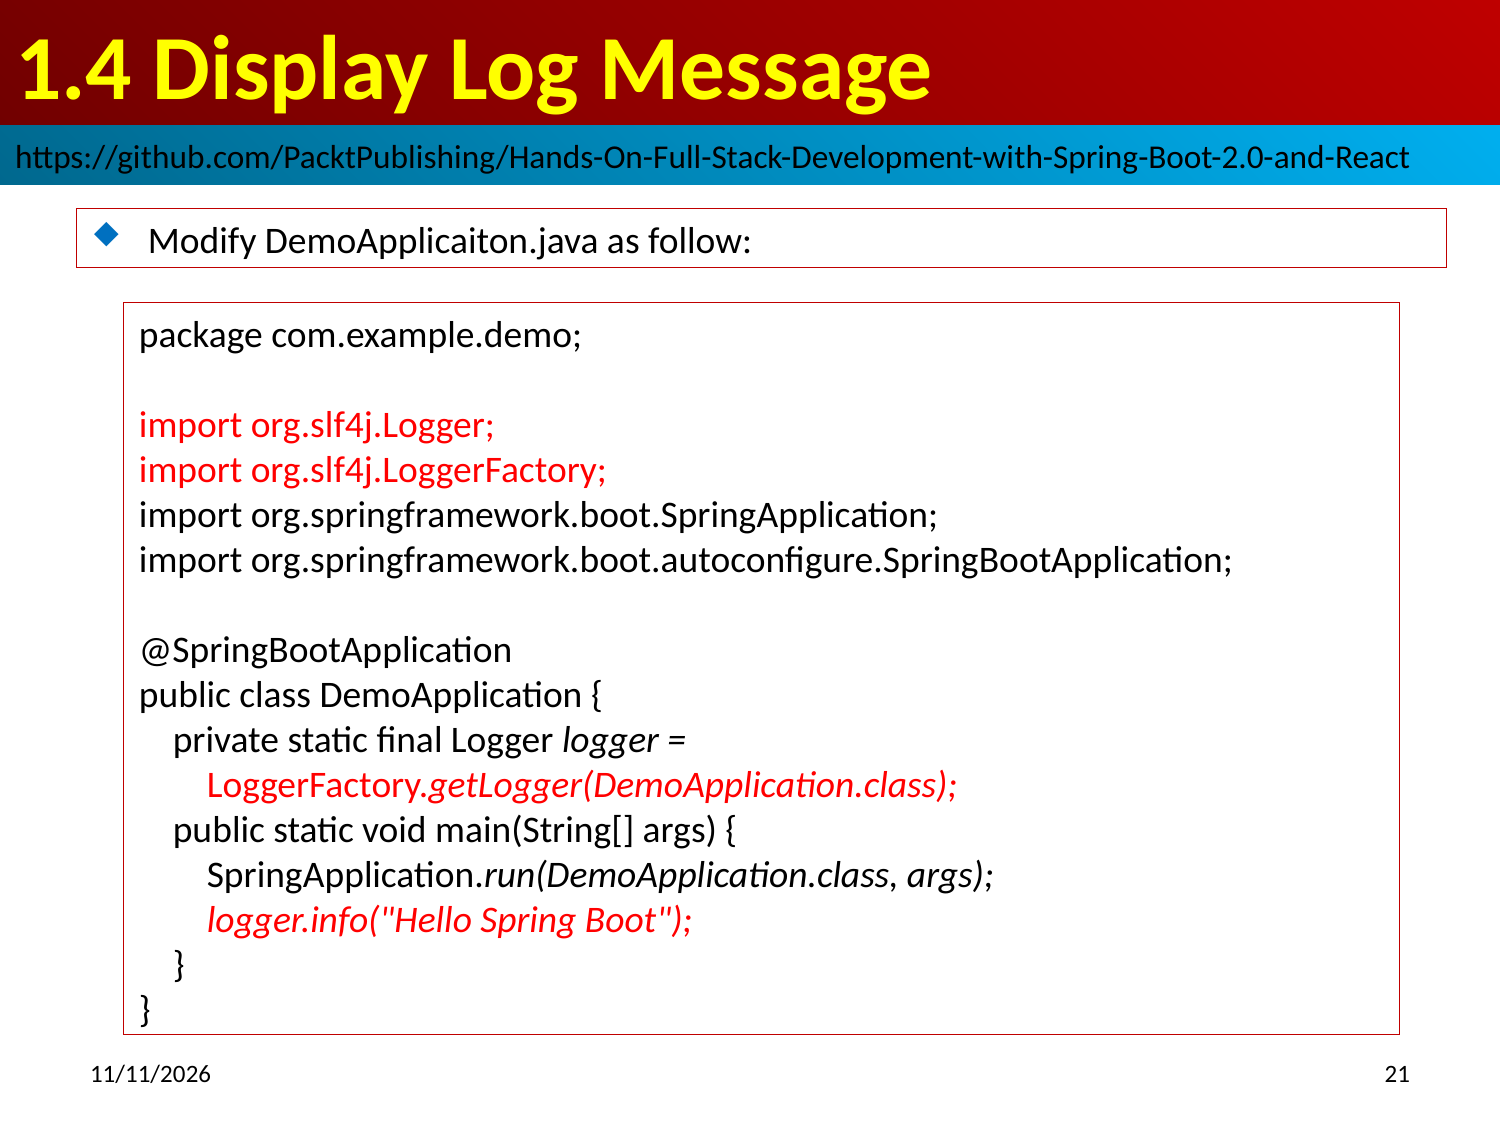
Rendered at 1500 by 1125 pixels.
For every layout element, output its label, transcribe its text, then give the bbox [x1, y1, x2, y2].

title 1.4 Display Log Message [0, 0, 1500, 125]
slide_number 21 [1074, 1042, 1425, 1103]
subtitle Modify DemoApplicaiton.java as follow: [76, 208, 1447, 268]
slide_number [75, 1042, 425, 1103]
text_box https://github.com/PacktPublishing/Hands-On-Full-Stack-Development-with-Spring-Boot-2.0-and-React [0, 125, 1500, 185]
text_box package com.example.demo; import org.slf4j.Logger; import org.slf4j.LoggerFactory; import org.springframework.boot.SpringApplication; import org.springframework.boot.autoconfigure.SpringBootApplication; @SpringBootApplication public class DemoApplication { private static final Logger logger = LoggerFactory.getLogger(DemoApplication.class); public static void main(String[] args) { SpringApplication.run(DemoApplication.class, args); logger.info("Hello Spring Boot"); } } [123, 302, 1400, 1035]
